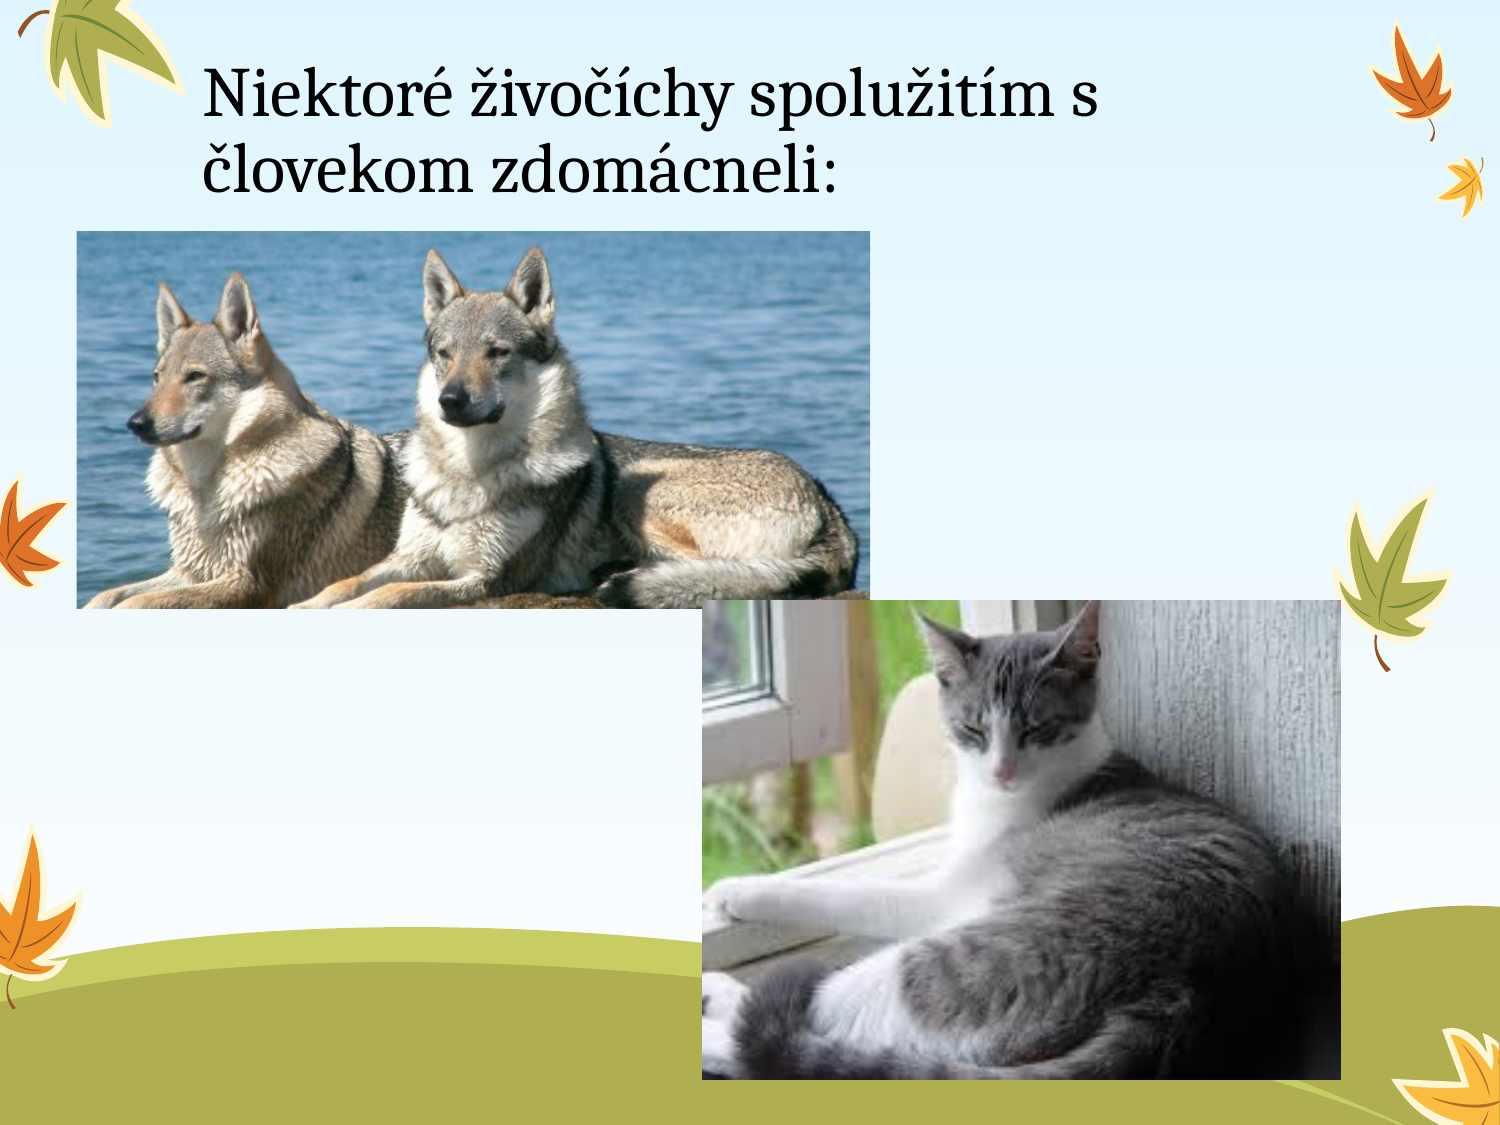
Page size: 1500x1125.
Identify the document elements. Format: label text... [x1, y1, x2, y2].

title Niektoré živočíchy spolužitím s človekom zdomácneli: [187, 12, 1312, 216]
picture [76, 231, 1341, 1080]
